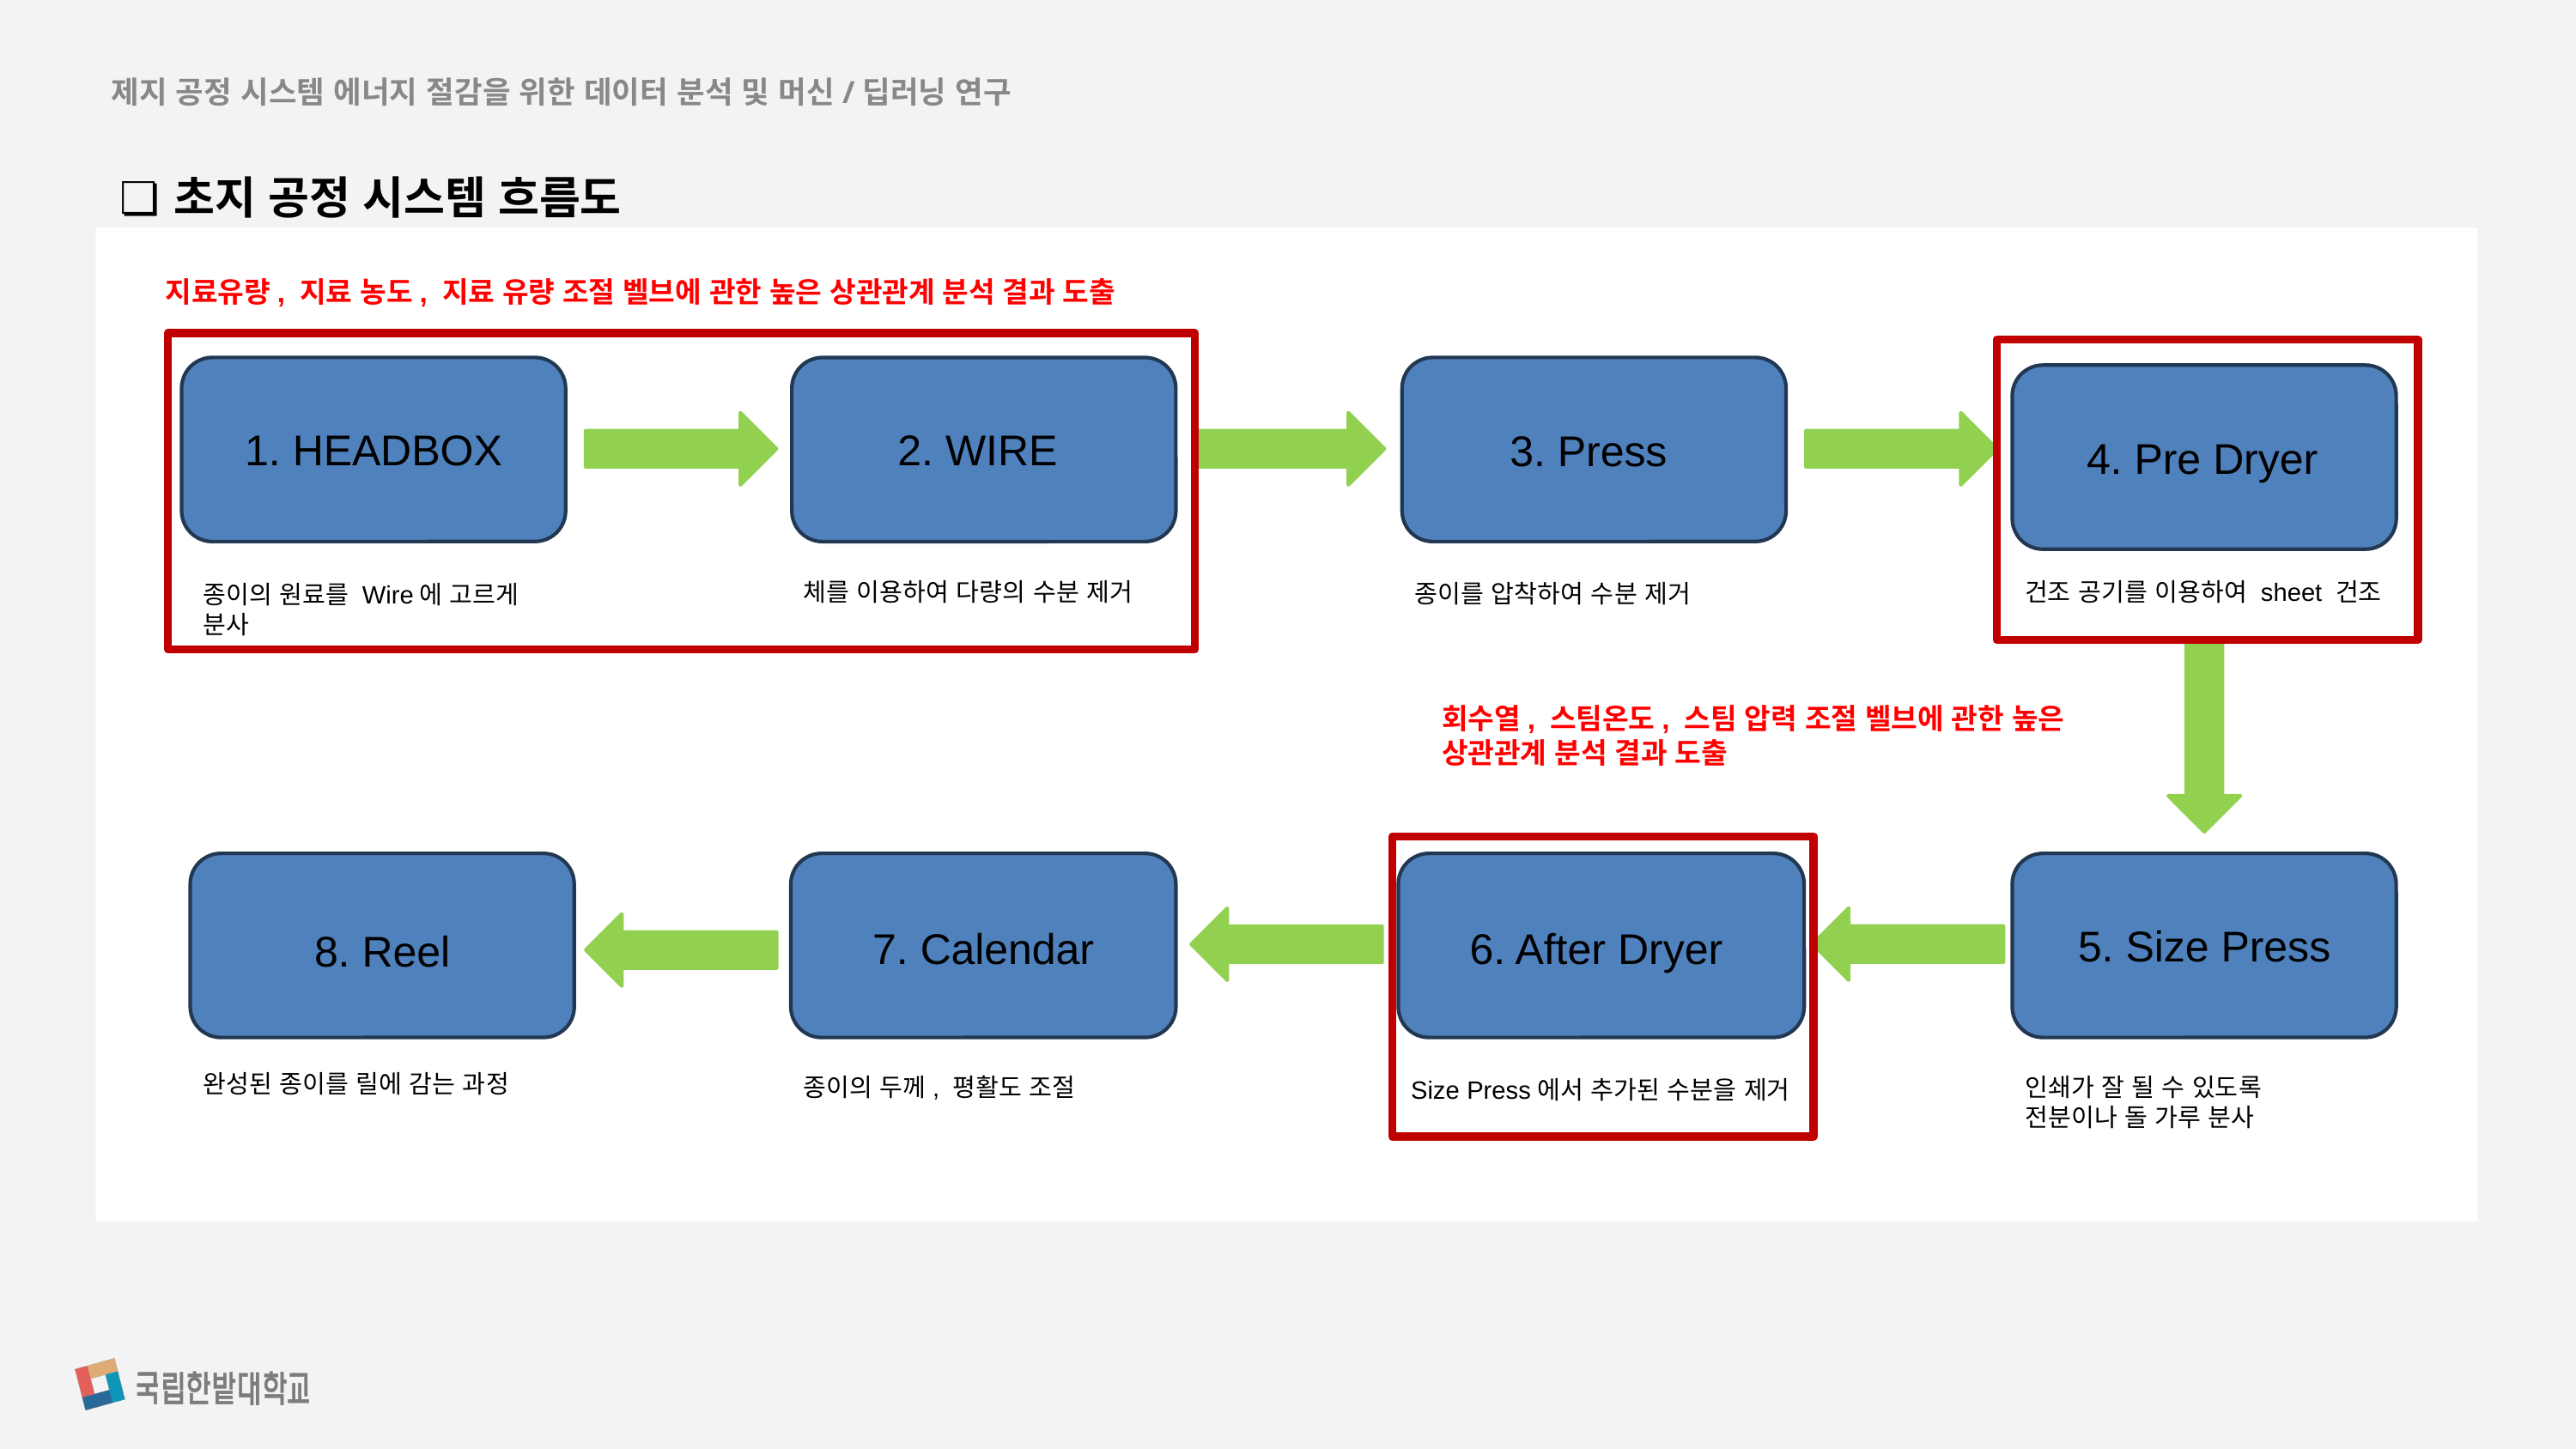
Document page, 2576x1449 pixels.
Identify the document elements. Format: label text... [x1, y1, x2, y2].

text_box [166, 331, 1197, 652]
text_box 종이를 압착하여 수분 제거 [1401, 571, 1742, 615]
text_box 초지 공정 시스템 흐름도 [96, 130, 1075, 237]
text_box [95, 227, 2478, 1222]
text_box 제지 공정 시스템 에너지 절감을 위한 데이터 분석 및 머신/딥러닝 연구 [80, 60, 1777, 123]
text_box 인쇄가 잘 될 수 있도록 전분이나 돌 가루 분사 [2012, 1064, 2352, 1138]
text_box [2010, 852, 2398, 1040]
text_box [1400, 355, 1789, 543]
text_box 8. Reel [226, 917, 538, 982]
text_box [1189, 906, 1384, 982]
text_box 5. Size Press [2048, 912, 2360, 977]
text_box 지료유량, 지료 농도, 지료 유량 조절 벨브에 관한 높은 상관관계 분석 결과 도출 [153, 268, 1273, 315]
text_box [1815, 906, 2006, 982]
text_box [1390, 834, 1815, 1138]
text_box 종이의 두께, 평활도 조절 [790, 1064, 1131, 1108]
text_box 회수열, 스팀온도, 스팀 압력 조절 벨브에 관한 높은 상관관계 분석 결과 도출 [1429, 694, 2143, 776]
text_box [1804, 410, 1995, 487]
text_box 완성된 종이를 릴에 감는 과정 [190, 1061, 574, 1105]
text_box [1197, 410, 1387, 487]
text_box [584, 912, 779, 988]
text_box 3. Press [1432, 416, 1745, 482]
text_box 7. Calendar [827, 915, 1139, 980]
text_box [1995, 337, 2420, 641]
text_box [188, 852, 576, 1040]
picture [75, 1357, 310, 1410]
text_box [788, 852, 1178, 1040]
text_box [2166, 641, 2243, 834]
